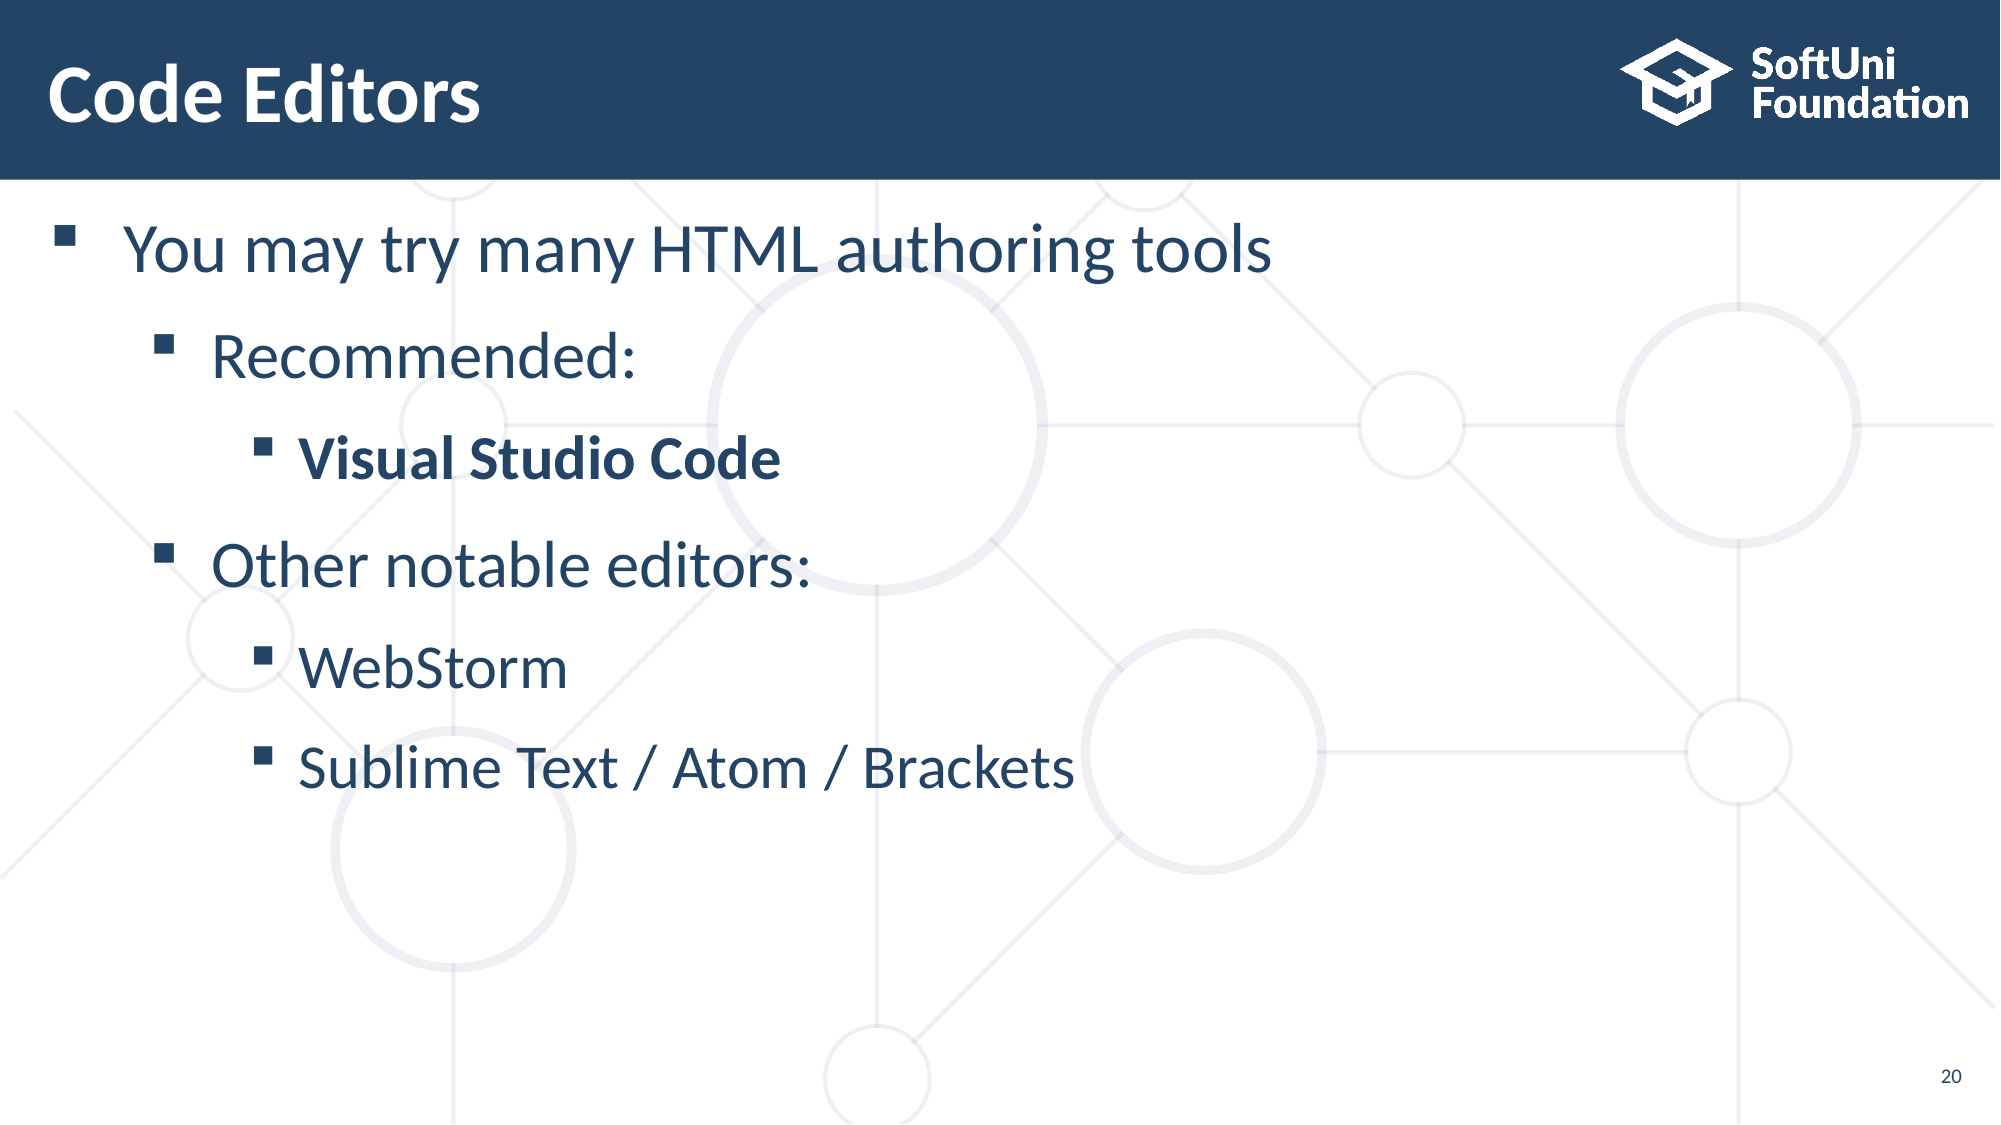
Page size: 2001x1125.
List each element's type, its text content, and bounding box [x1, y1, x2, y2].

title Code Editors [31, 16, 1591, 162]
picture [1619, 38, 1968, 126]
slide_number 20 [1897, 1049, 1968, 1101]
list You may try many HTML authoring tools Recommended: Visual Studio Code Other notable editors: WebStorm Sublime Text / Atom / Brackets [31, 196, 1970, 1050]
